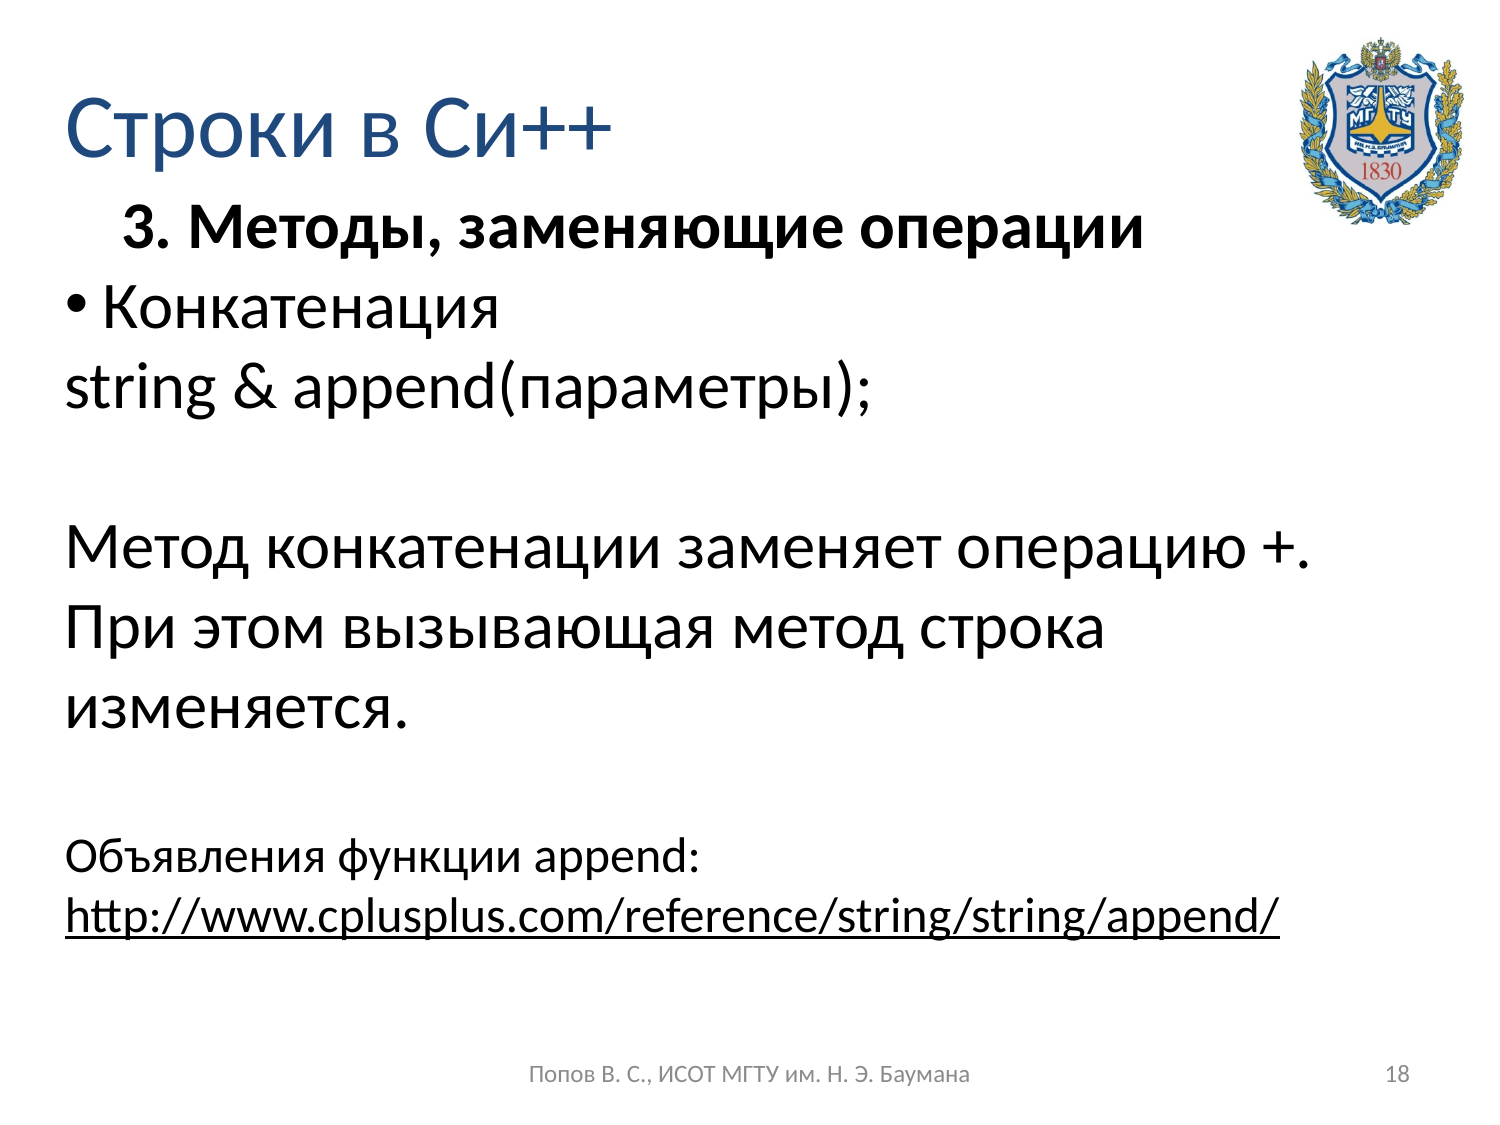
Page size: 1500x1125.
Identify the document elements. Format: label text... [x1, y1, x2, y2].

text_box 3. Методы, заменяющие операции Конкатенация string & append(параметры); Метод конкатенации заменяет операцию +. При этом вызывающая метод строка изменяется. Объявления функции append: http://www.cplusplus.com/reference/string/string/append/ [50, 174, 1450, 950]
picture [1299, 37, 1464, 226]
title Строки в Си++ [50, 0, 1275, 174]
footer Попов В. С., ИСОТ МГТУ им. Н. Э. Баумана [512, 1042, 988, 1103]
slide_number 18 [1074, 1042, 1425, 1103]
